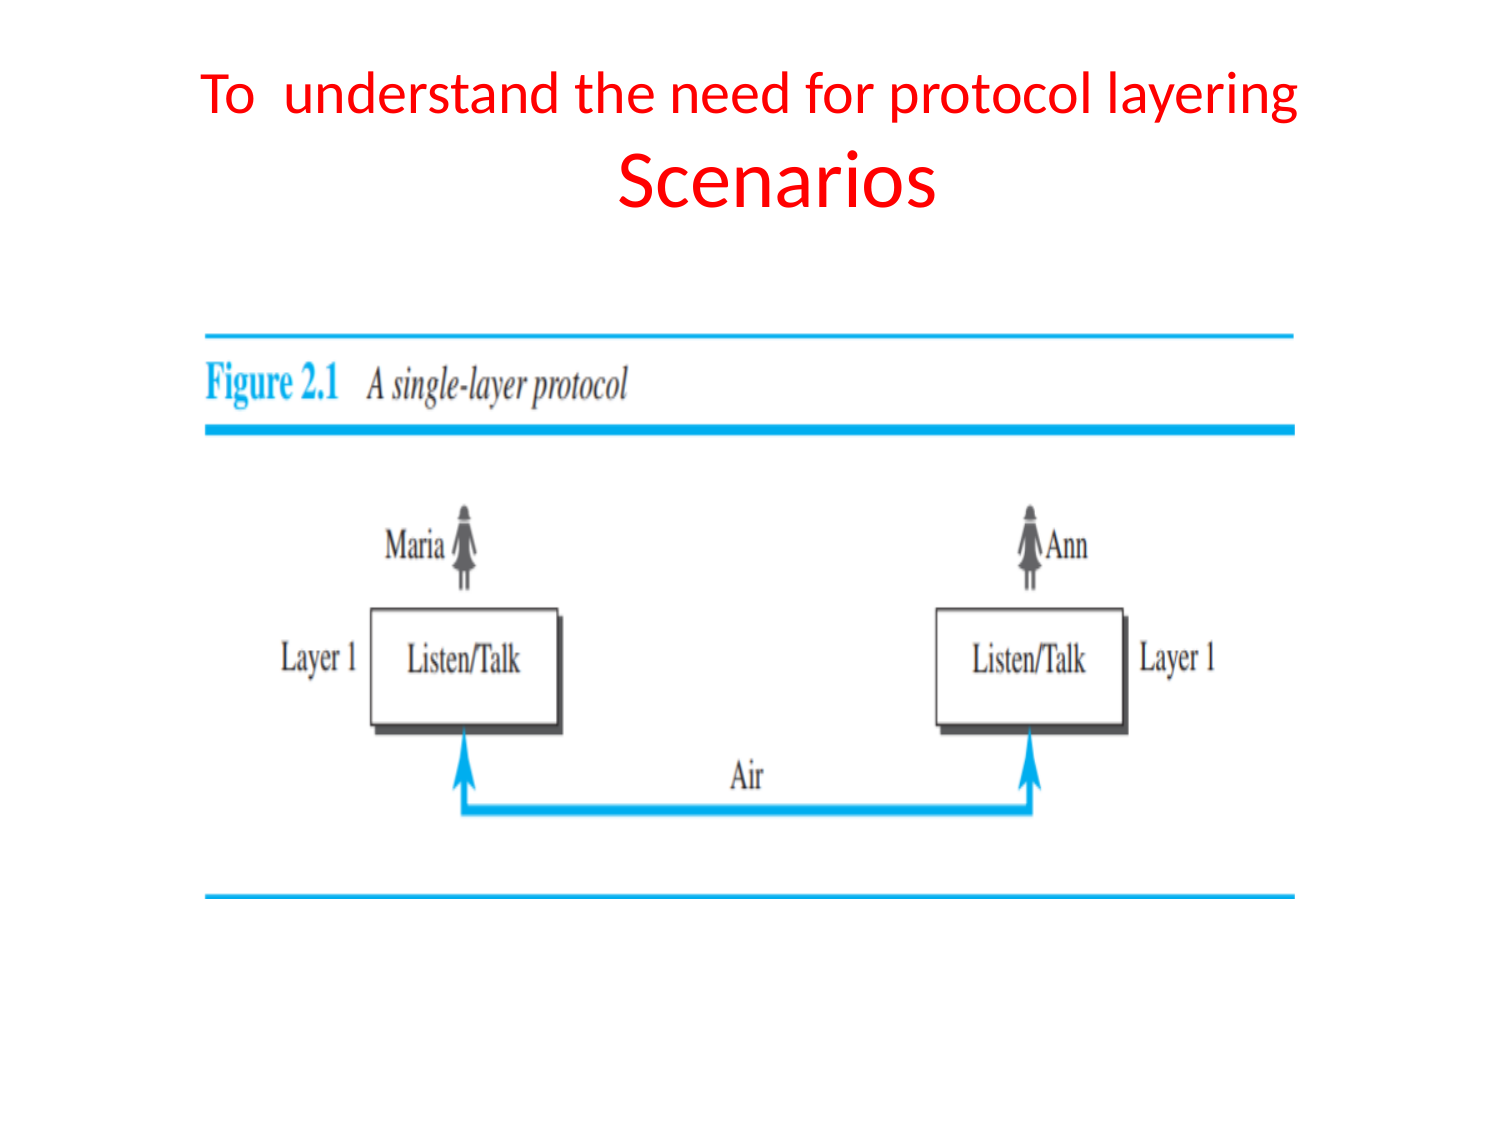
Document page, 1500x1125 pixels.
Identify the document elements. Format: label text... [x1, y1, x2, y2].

title To understand the need for protocol layering Scenarios [75, 45, 1425, 233]
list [149, 287, 1351, 899]
